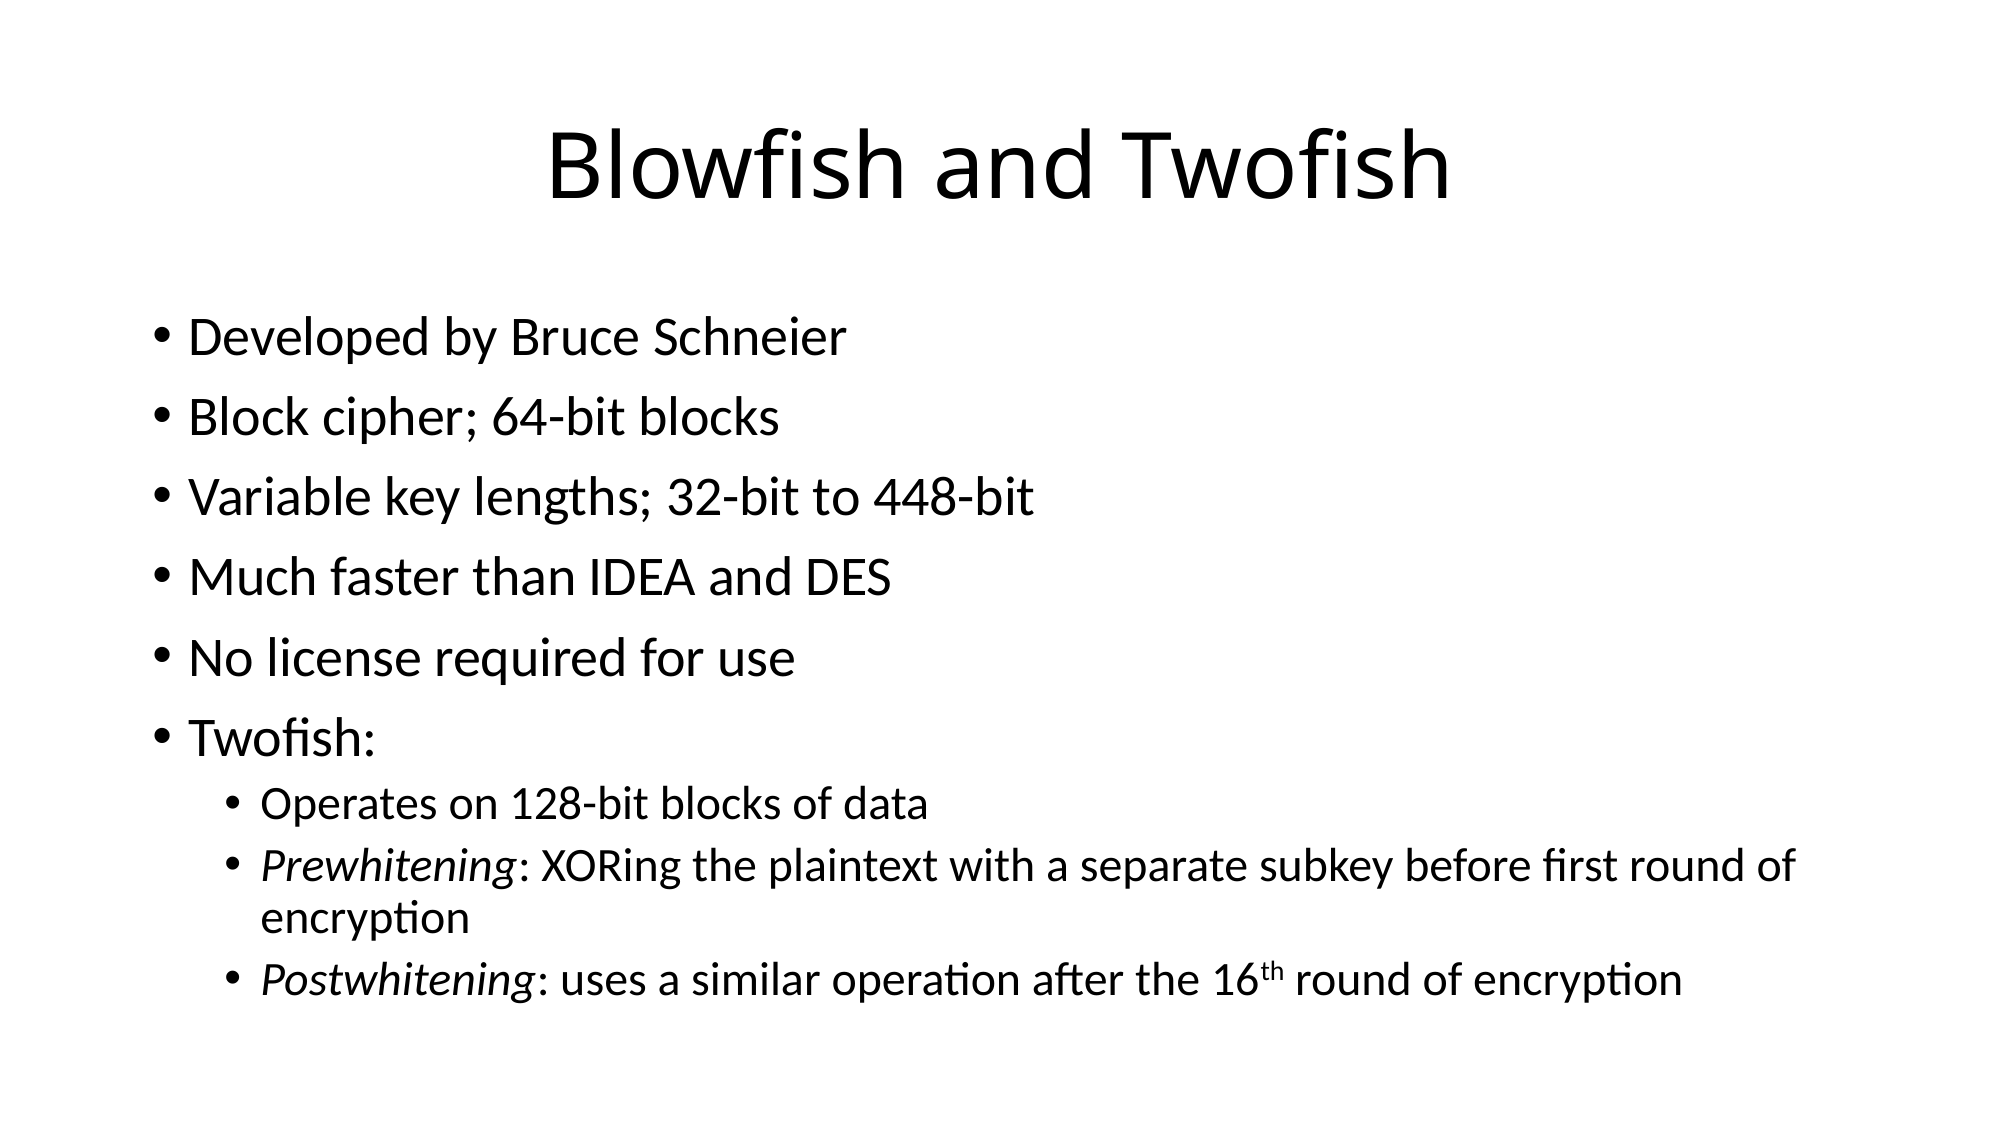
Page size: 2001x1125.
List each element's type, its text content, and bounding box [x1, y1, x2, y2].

title Blowfish and Twofish [137, 59, 1863, 278]
list Developed by Bruce Schneier Block cipher; 64-bit blocks Variable key lengths; 32-bit to 448-bit Much faster than IDEA and DES No license required for use Twofish: Operates on 128-bit blocks of data Prewhitening: XORing the plaintext with a separate subkey before first round of encryption Postwhitening: uses a similar operation after the 16th round of encryption [137, 299, 1863, 1014]
